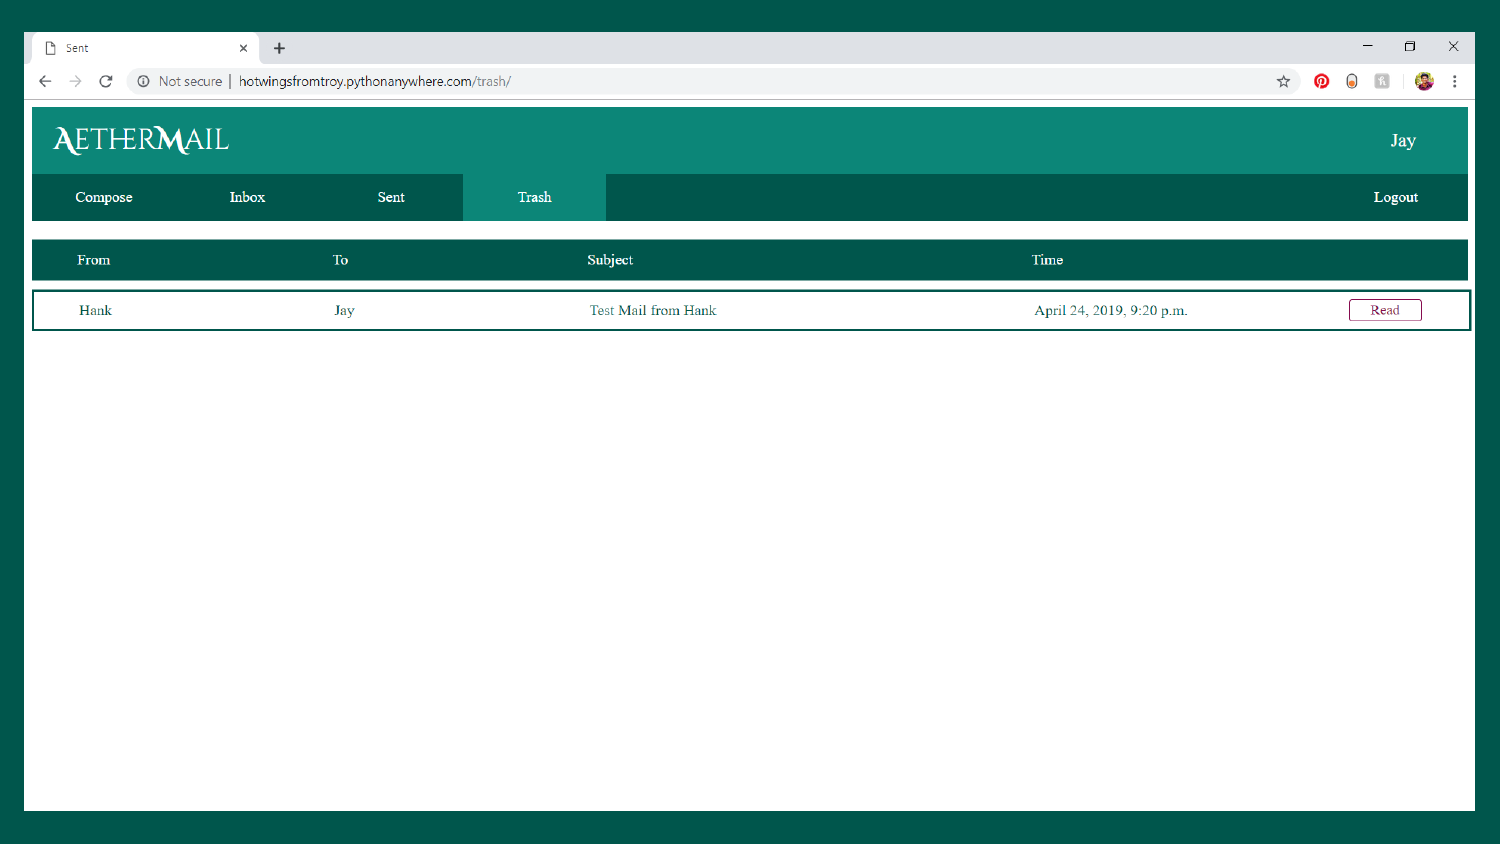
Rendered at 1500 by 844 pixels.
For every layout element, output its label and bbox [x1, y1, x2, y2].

picture [24, 32, 1476, 811]
